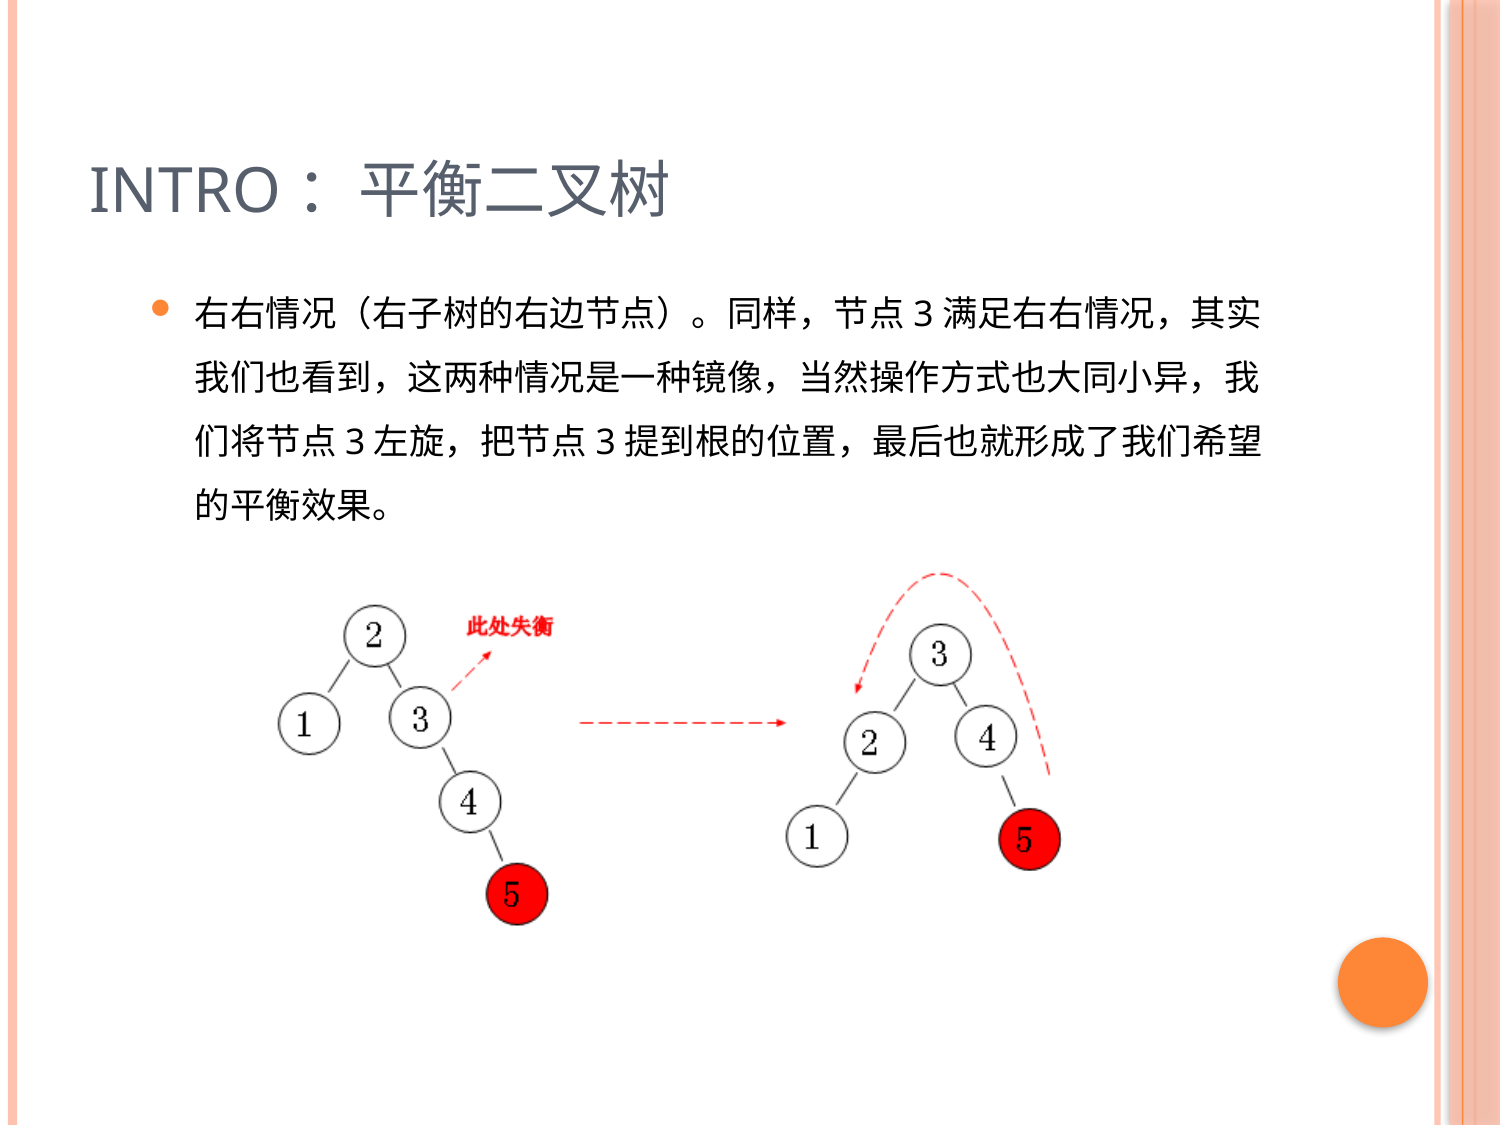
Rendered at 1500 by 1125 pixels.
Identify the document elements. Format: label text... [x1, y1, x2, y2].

picture [263, 526, 1112, 958]
list 右右情况（右子树的右边节点）。同样，节点3满足右右情况，其实我们也看到，这两种情况是一种镜像，当然操作方式也大同小异，我们将节点3左旋，把节点3提到根的位置，最后也就形成了我们希望的平衡效果。 [75, 262, 1300, 1062]
title Intro：平衡二叉树 [75, 45, 1300, 233]
